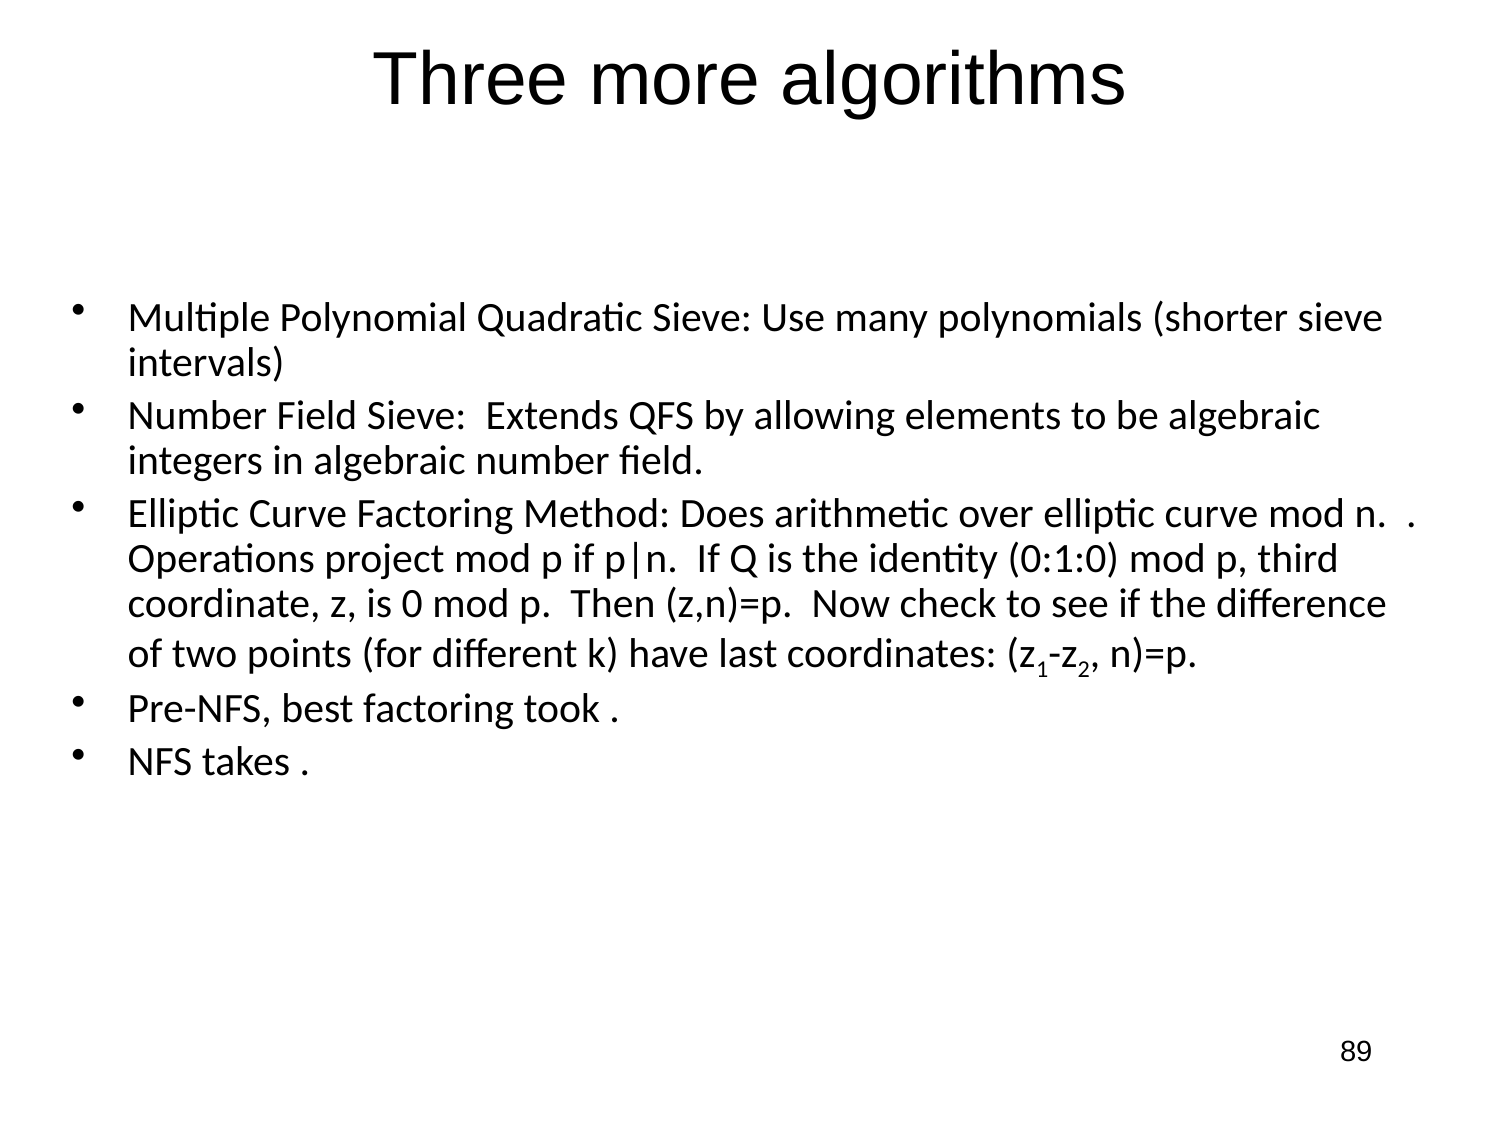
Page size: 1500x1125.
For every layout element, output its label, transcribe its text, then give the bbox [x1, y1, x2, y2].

title Three more algorithms [112, 0, 1388, 151]
slide_number 89 [1074, 1024, 1388, 1101]
